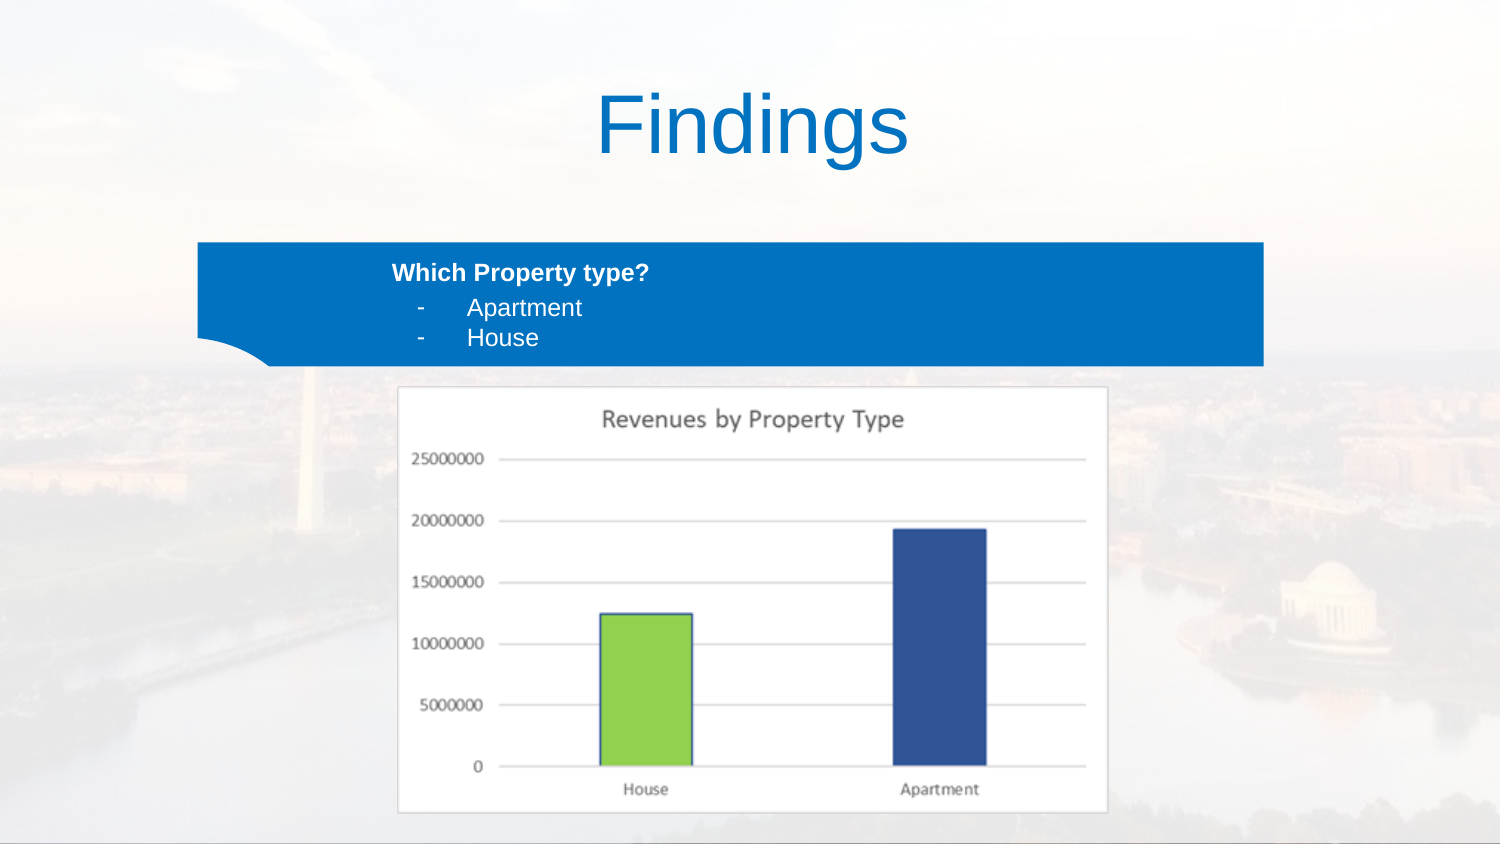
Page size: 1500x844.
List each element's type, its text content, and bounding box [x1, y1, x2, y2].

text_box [376, 248, 989, 361]
title Findings [0, 68, 1500, 172]
picture [396, 386, 1109, 815]
text_box [197, 242, 1264, 367]
